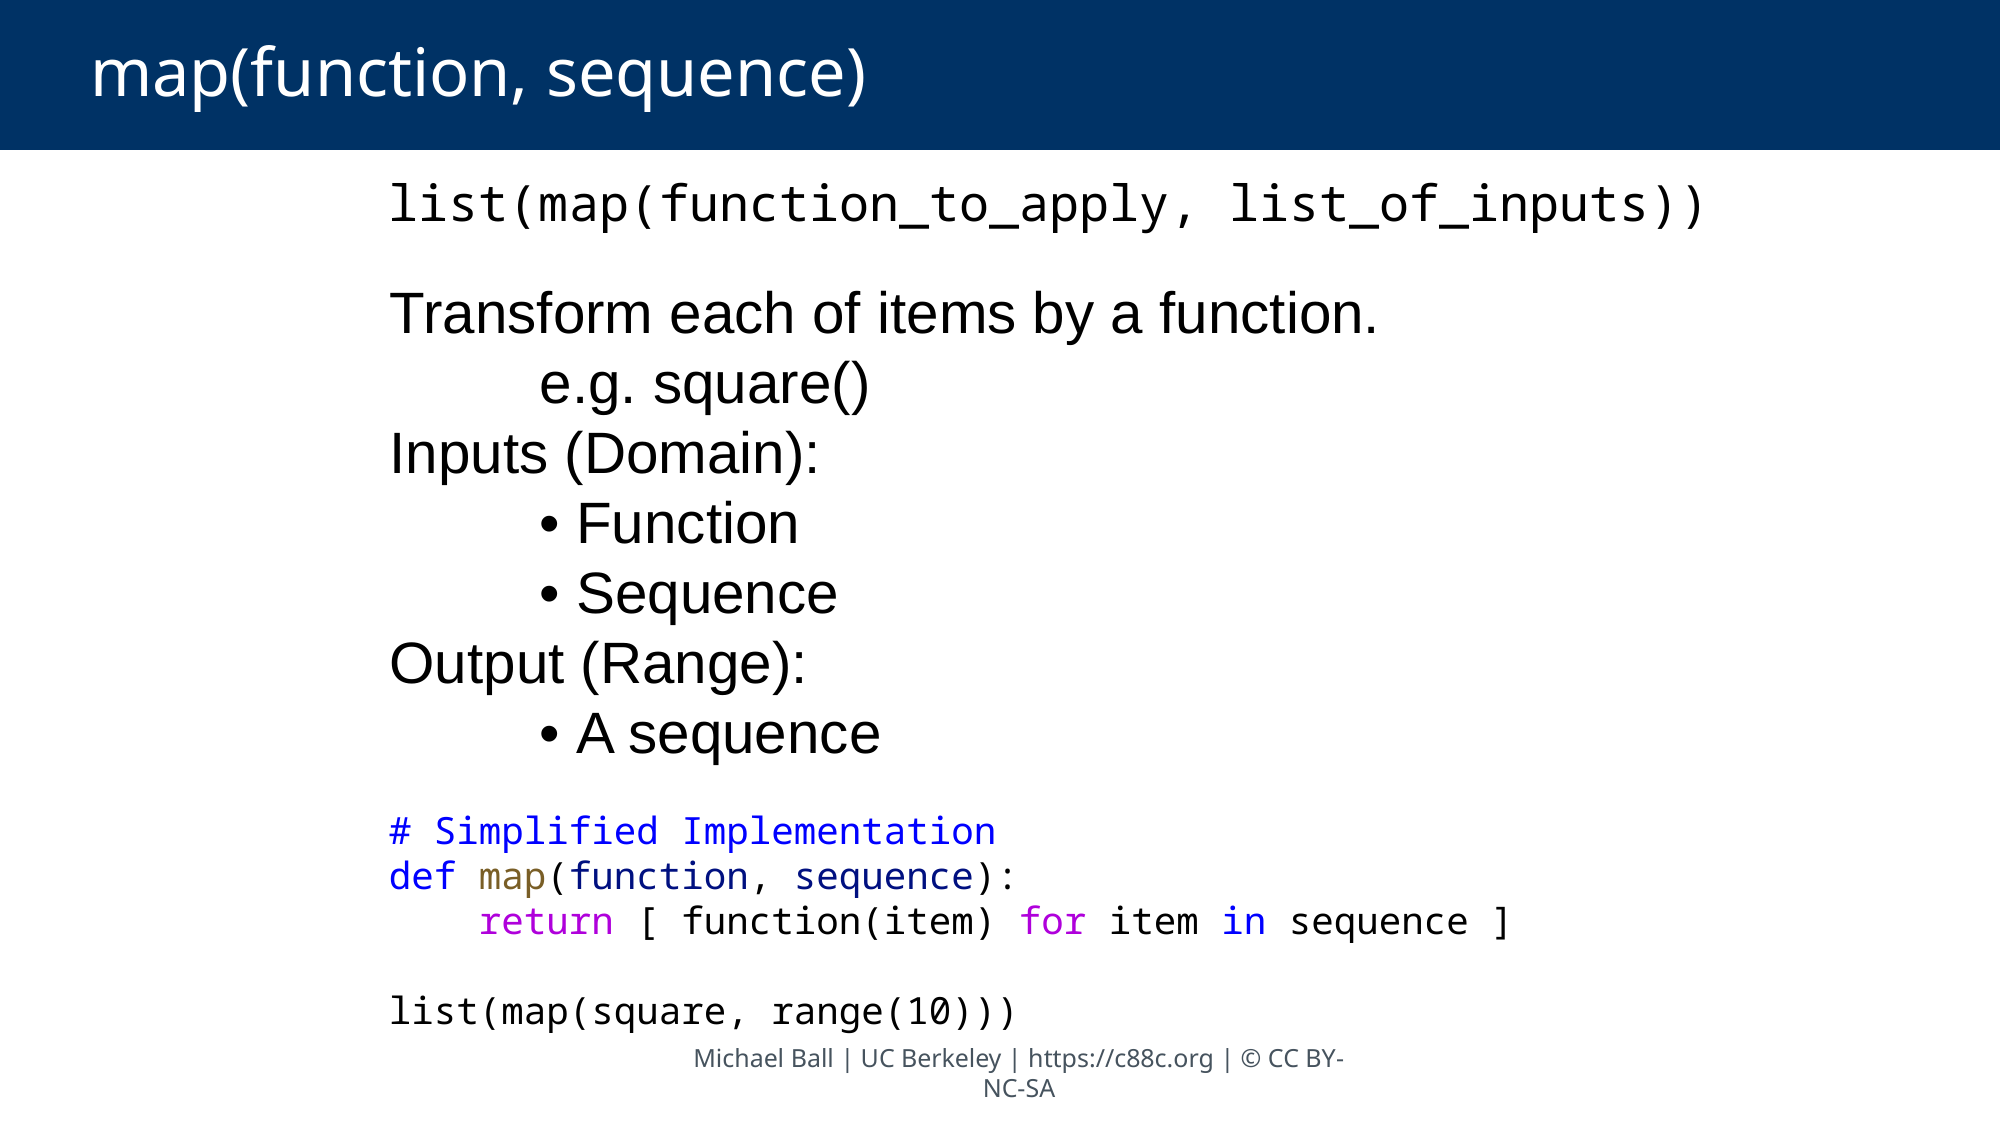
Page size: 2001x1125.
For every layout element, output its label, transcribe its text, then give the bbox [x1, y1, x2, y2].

text_box [390, 183, 1567, 283]
title map(function, sequence) [0, 0, 2000, 152]
text_box list(map(function_to_apply, list_of_inputs)) [374, 163, 1748, 250]
text_box Transform each of items by a function. e.g. square() Inputs (Domain): • Function • Sequence Output (Range): • A sequence [375, 268, 1509, 790]
footer Michael Ball | UC Berkeley | https://c88c.org | © CC BY-NC-SA [662, 1042, 1376, 1103]
text_box # Simplified Implementation def map(function, sequence): return [ function(item) for item in sequence ] list(map(square, range(10))) [374, 799, 1608, 1040]
